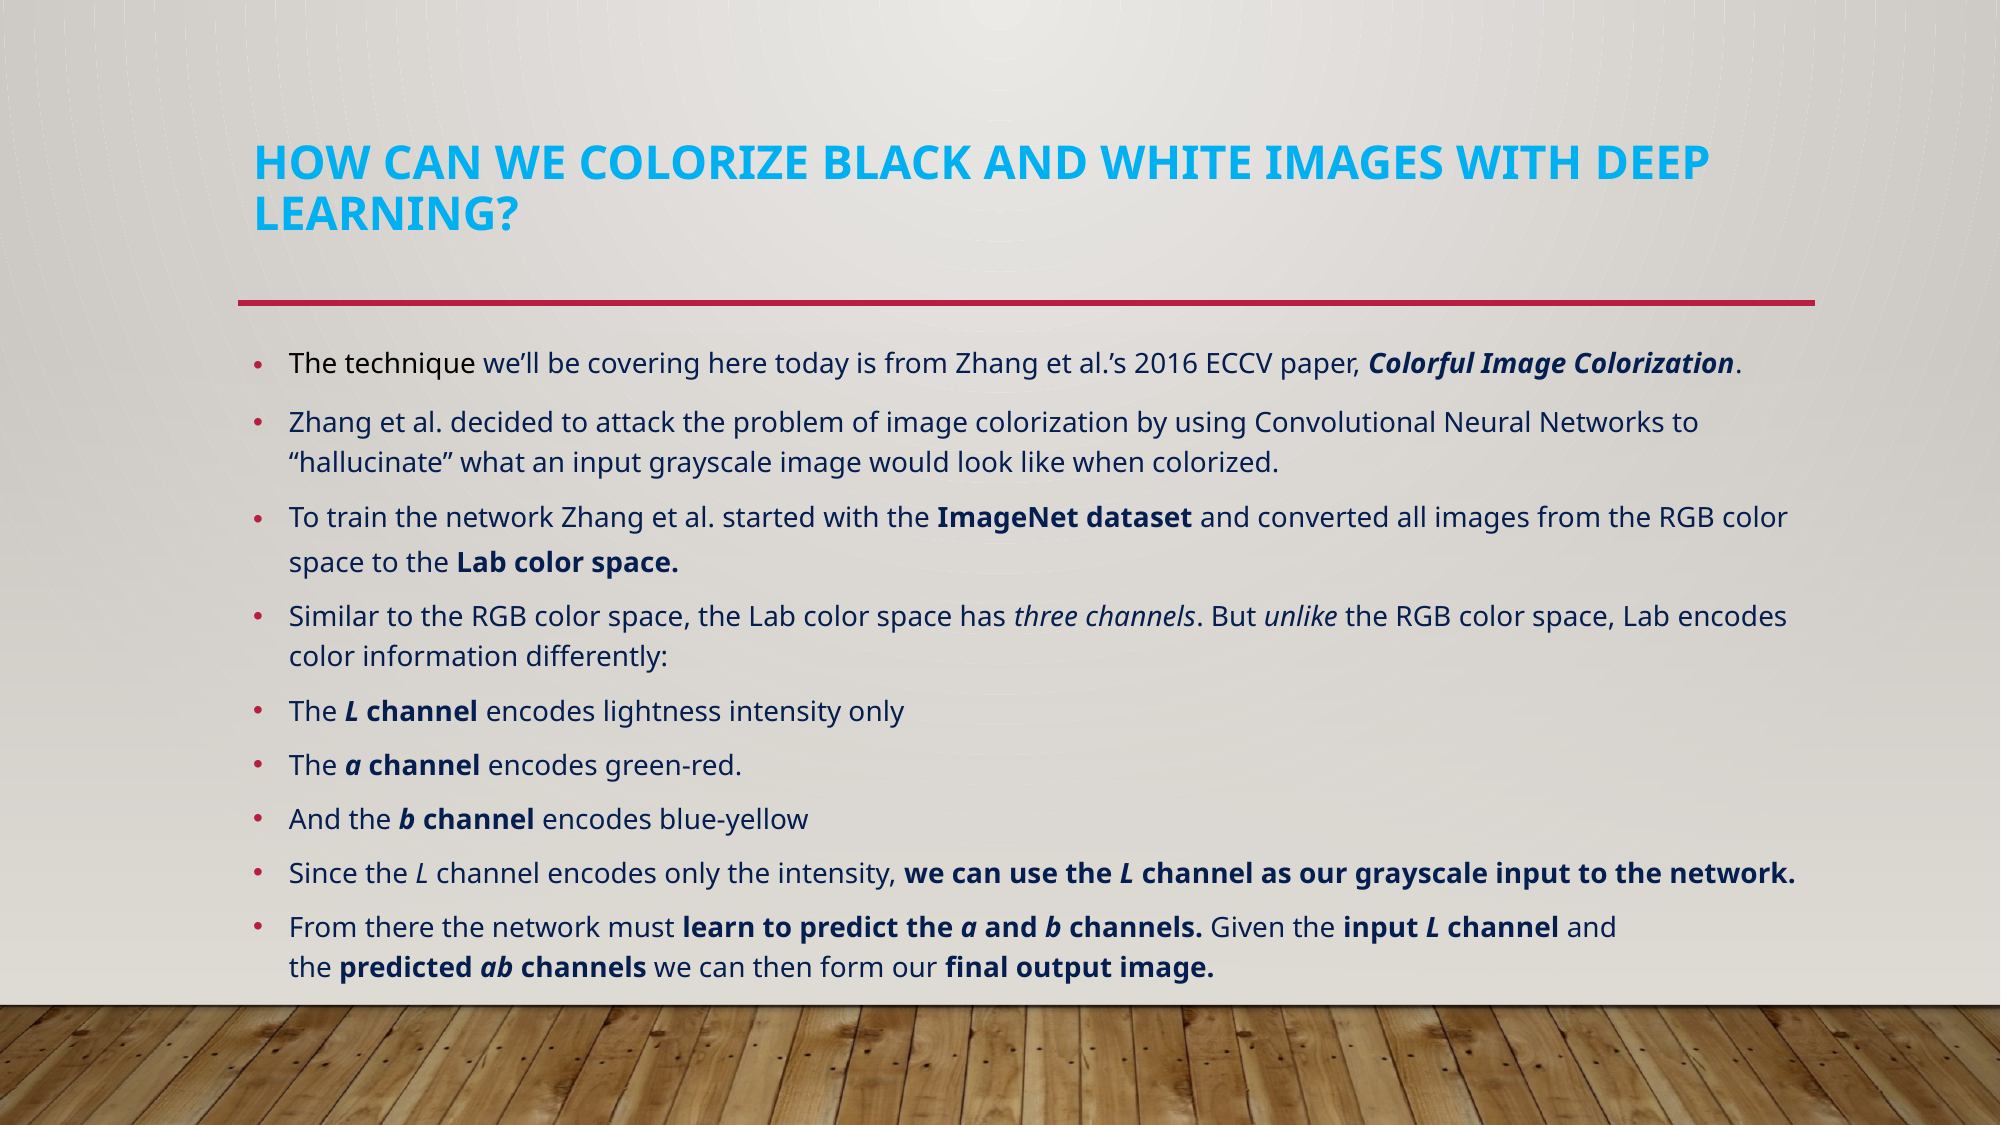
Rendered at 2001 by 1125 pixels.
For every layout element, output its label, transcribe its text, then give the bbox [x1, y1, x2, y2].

picture [0, 1005, 2000, 1125]
list The technique we’ll be covering here today is from Zhang et al.’s 2016 ECCV paper, Colorful Image Colorization. Zhang et al. decided to attack the problem of image colorization by using Convolutional Neural Networks to “hallucinate” what an input grayscale image would look like when colorized. To train the network Zhang et al. started with the ImageNet dataset and converted all images from the RGB color space to the Lab color space. Similar to the RGB color space, the Lab color space has three channels. But unlike the RGB color space, Lab encodes color information differently: The L channel encodes lightness intensity only The a channel encodes green-red. And the b channel encodes blue-yellow Since the L channel encodes only the intensity, we can use the L channel as our grayscale input to the network. From there the network must learn to predict the a and b channels. Given the input L channel and the predicted ab channels we can then form our final output image. [238, 330, 1869, 1005]
title How can we colorize black and white images with deep learning? [238, 131, 1814, 305]
